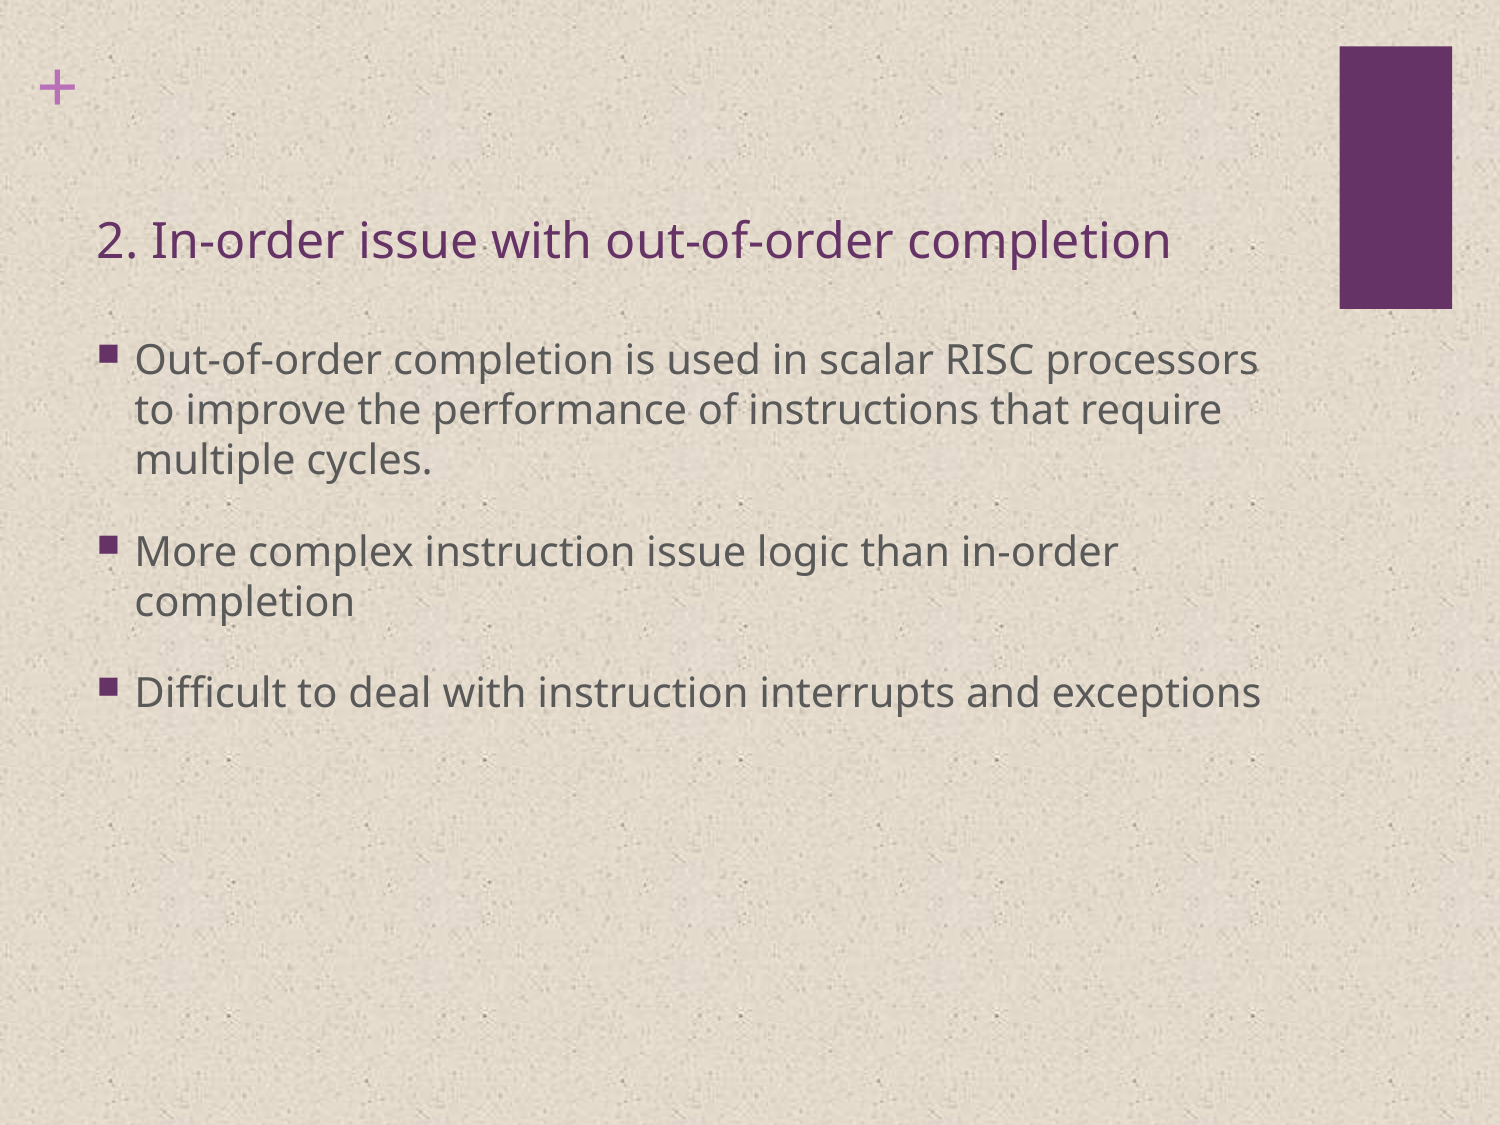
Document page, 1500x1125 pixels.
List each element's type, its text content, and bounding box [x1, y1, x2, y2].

list Out-of-order completion is used in scalar RISC processors to improve the performance of instructions that require multiple cycles. More complex instruction issue logic than in-order completion Difficult to deal with instruction interrupts and exceptions [81, 324, 1322, 1005]
title 2. In-order issue with out-of-order completion [81, 22, 1322, 277]
picture [0, 0, 1500, 1125]
